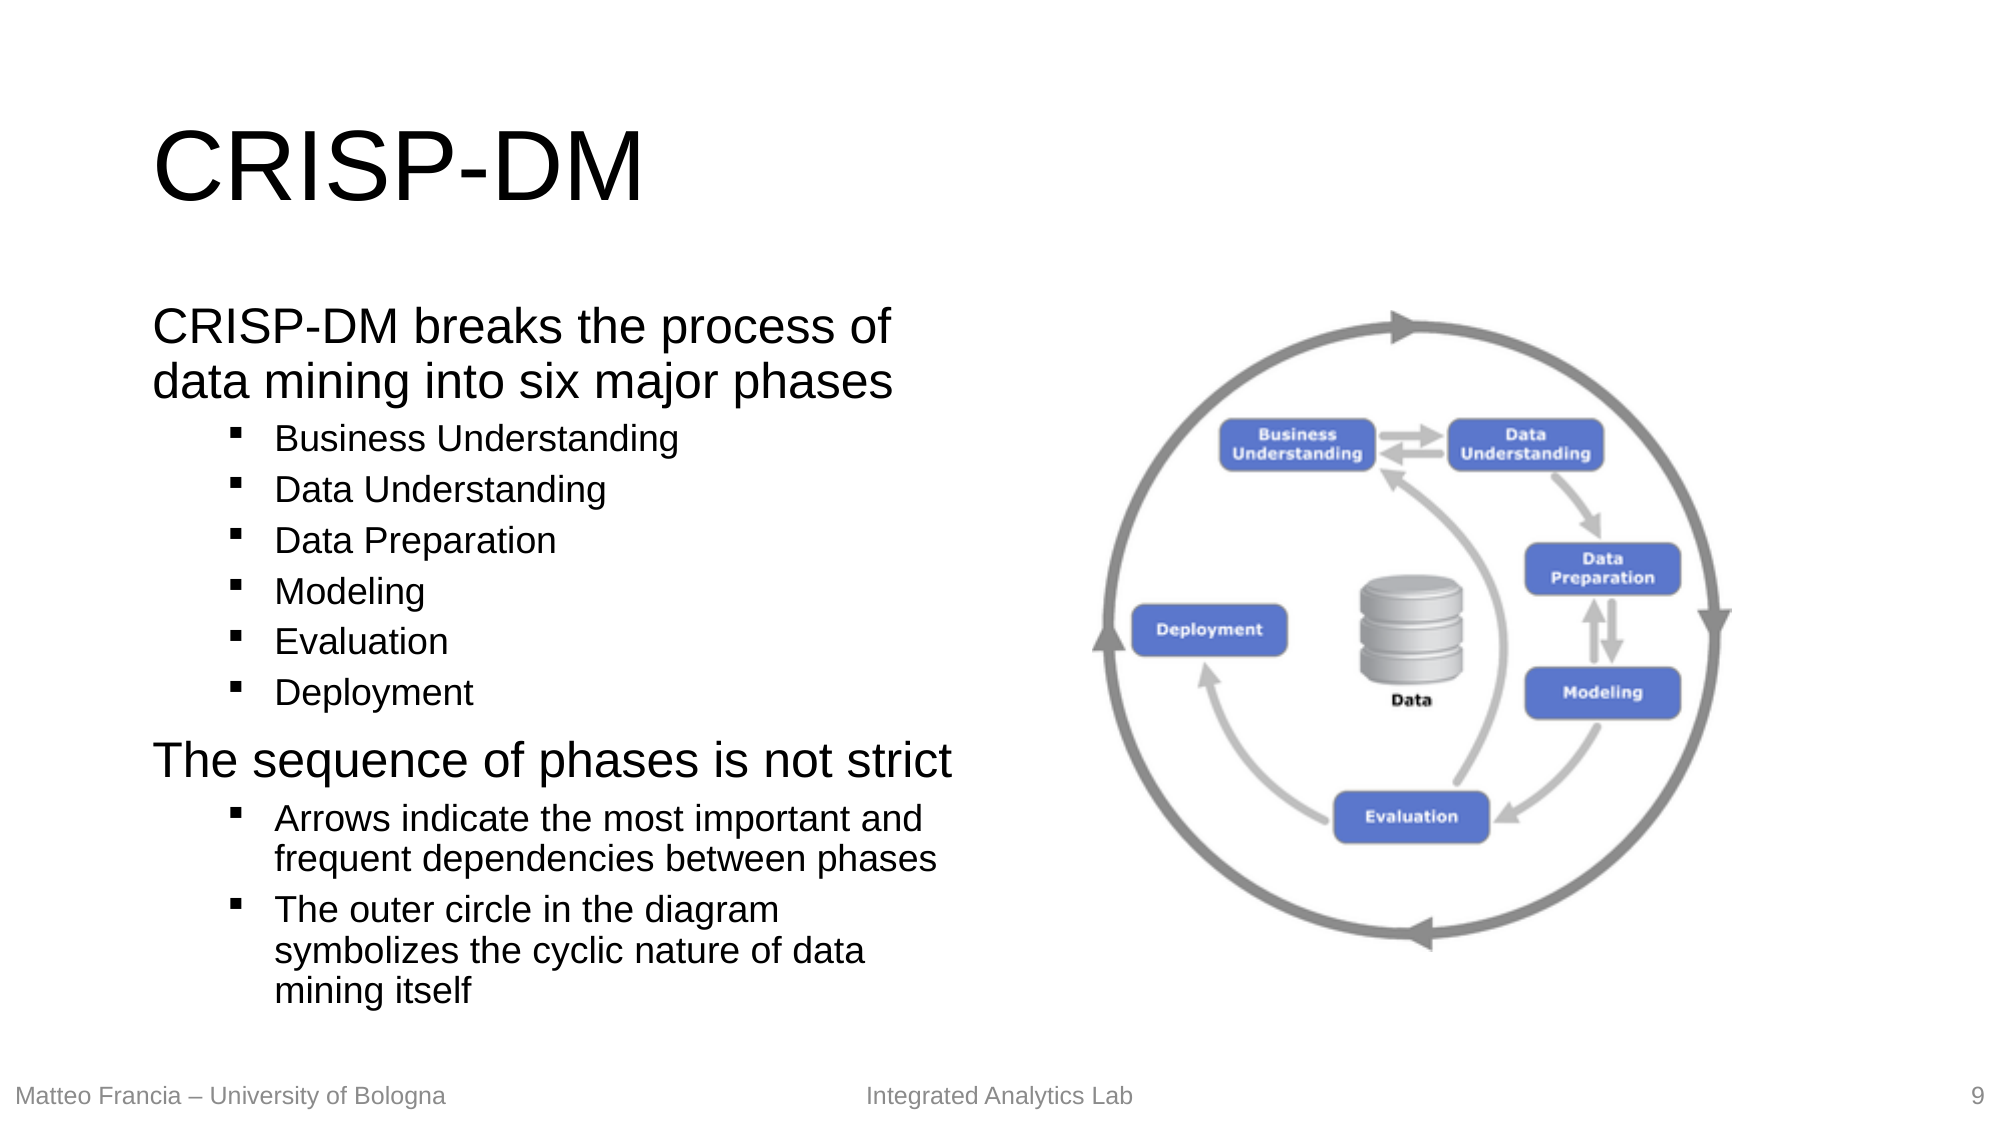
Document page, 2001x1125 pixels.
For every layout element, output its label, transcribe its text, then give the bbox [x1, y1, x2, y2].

slide_number 9 [1550, 1065, 2000, 1125]
list CRISP-DM breaks the process of data mining into six major phases Business Understanding Data Understanding Data Preparation Modeling Evaluation Deployment The sequence of phases is not strict Arrows indicate the most important and frequent dependencies between phases The outer circle in the diagram symbolizes the cyclic nature of data mining itself [137, 299, 988, 1014]
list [1092, 310, 1732, 952]
title CRISP-DM [137, 59, 1863, 278]
footer Matteo Francia – University of Bologna [0, 1065, 466, 1125]
